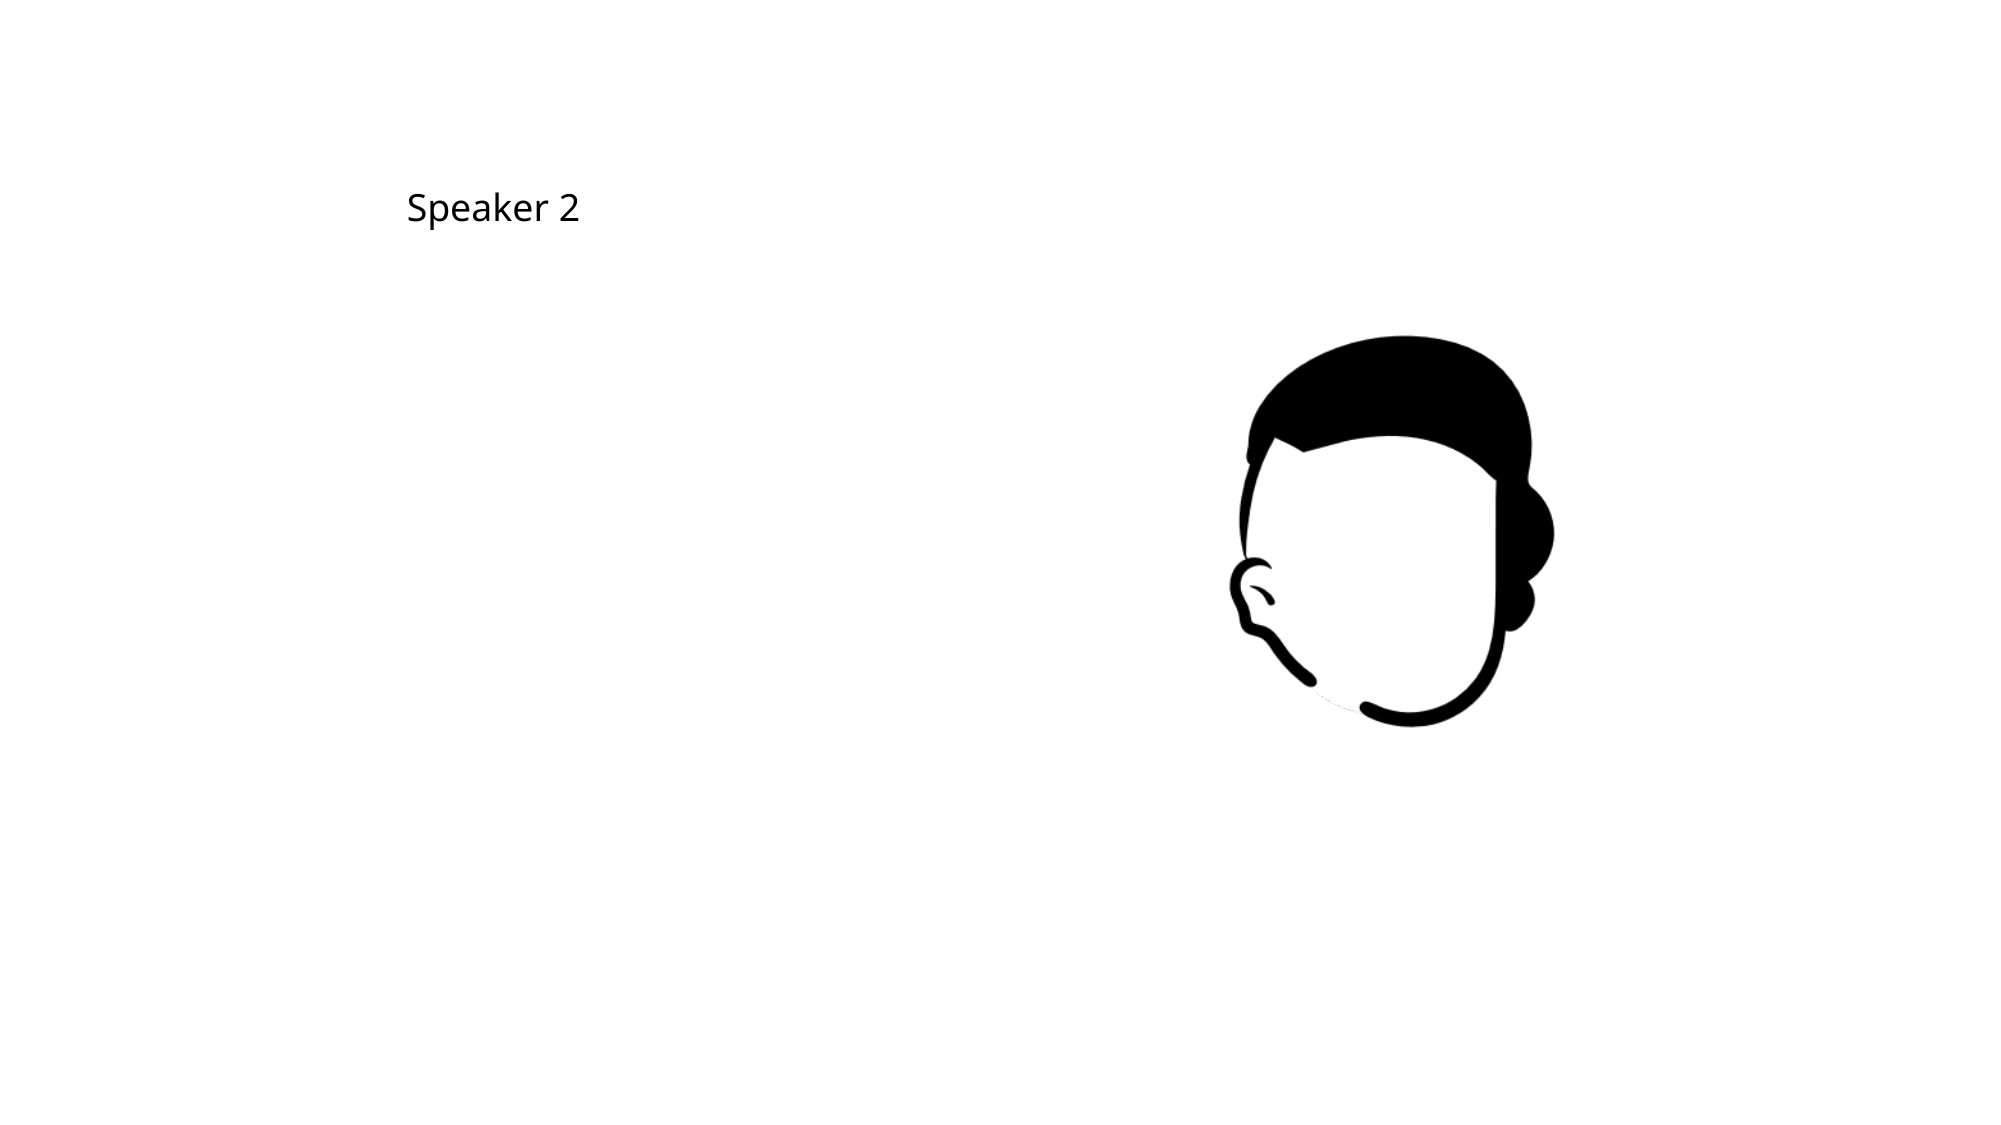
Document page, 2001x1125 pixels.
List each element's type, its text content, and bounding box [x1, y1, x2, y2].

picture [1218, 324, 1567, 740]
text_box Speaker 2 [392, 176, 936, 236]
